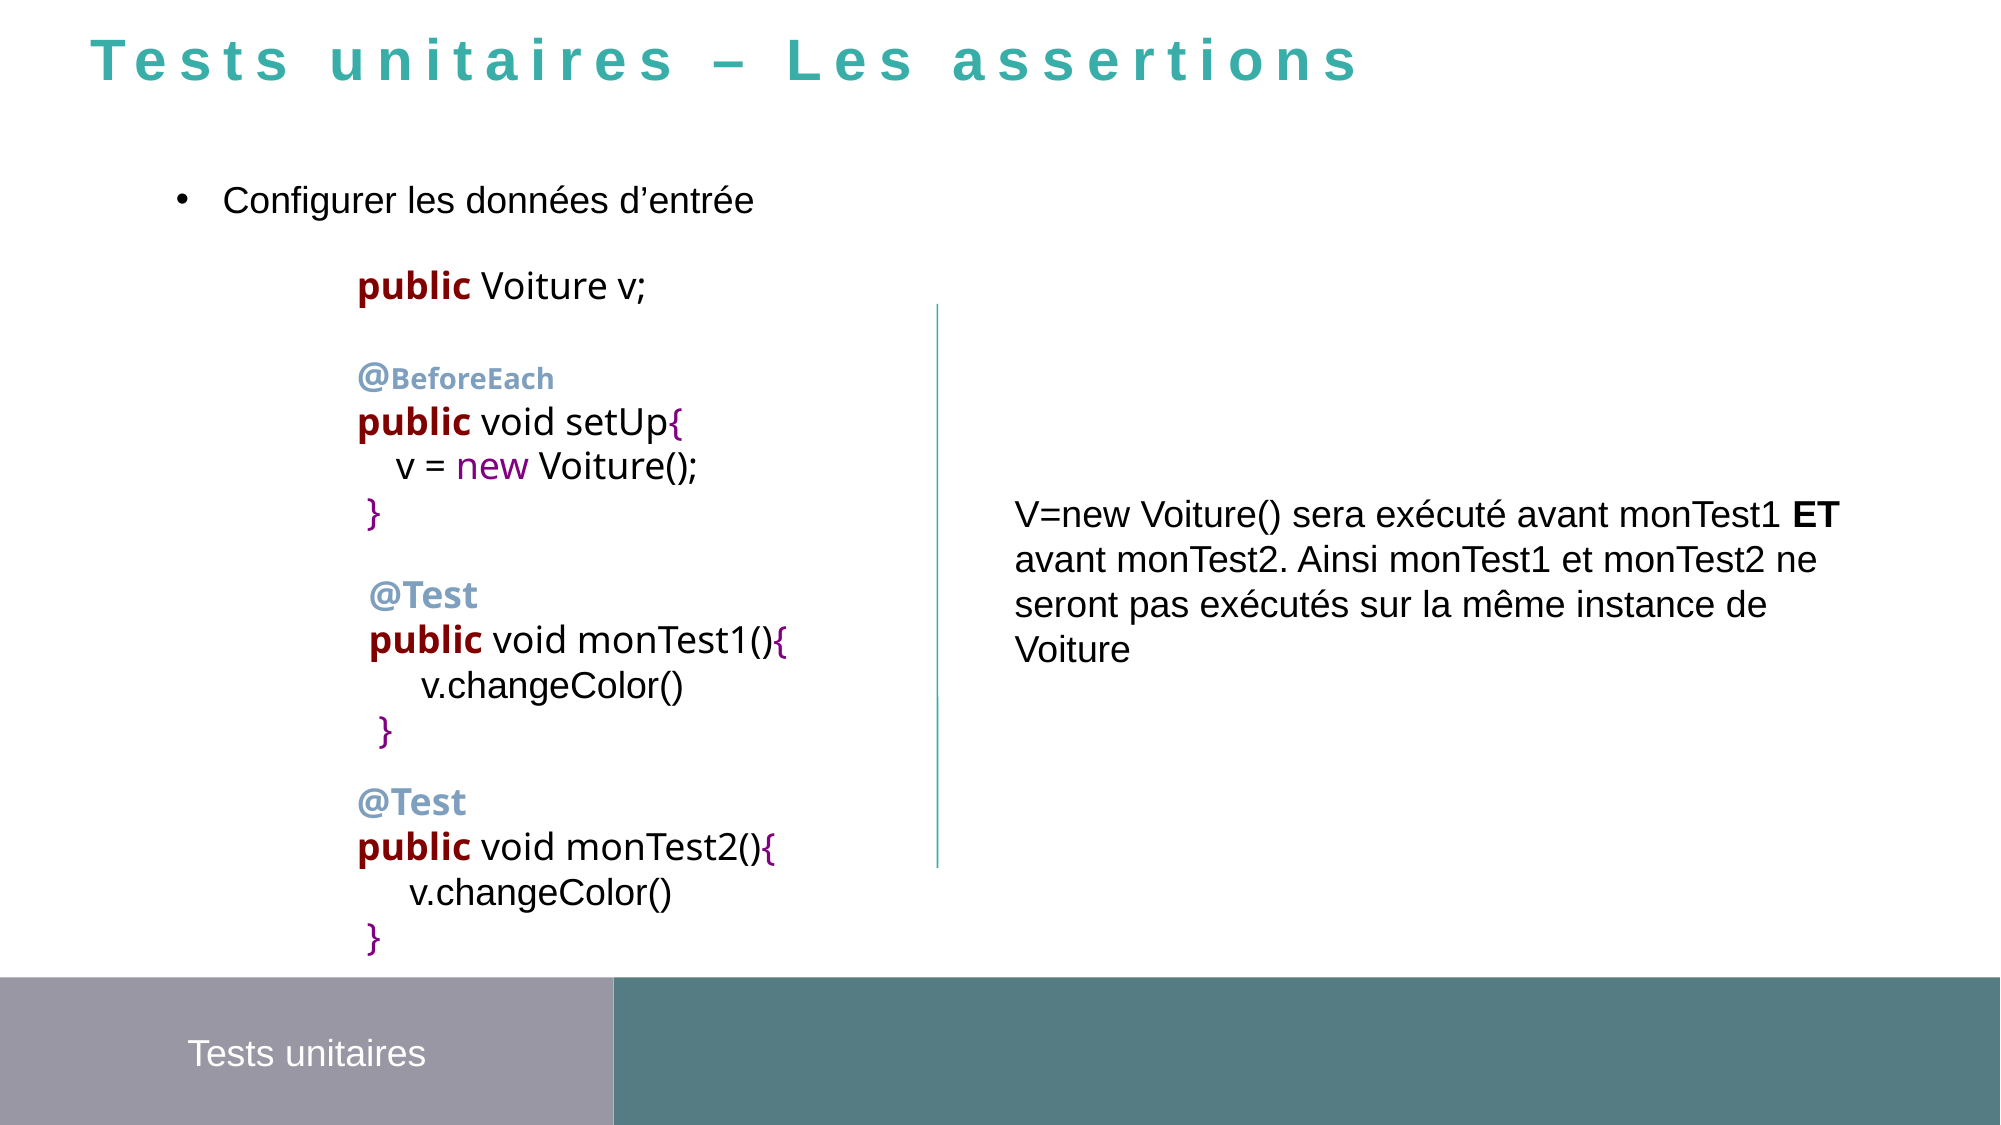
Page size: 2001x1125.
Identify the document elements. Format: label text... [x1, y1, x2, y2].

text_box @Test public void monTest2(){ v.changeColor() } [342, 770, 938, 966]
text_box Configurer les données d’entrée [160, 168, 1143, 229]
text_box @Test public void monTest1(){ v.changeColor() } [353, 563, 936, 759]
text_box [616, 975, 2000, 1125]
text_box public Voiture v; @BeforeEach public void setUp{ v = new Voiture(); } [342, 255, 938, 540]
text_box Tests unitaires – Les assertions [90, 40, 1500, 93]
text_box Tests unitaires [0, 975, 616, 1125]
text_box V=new Voiture() sera exécuté avant monTest1 ET avant monTest2. Ainsi monTest1 et monTest2 ne seront pas exécutés sur la même instance de Voiture [999, 482, 1871, 677]
text_box @Test public void monTest1(){ v.changeColor() } [939, 563, 950, 759]
